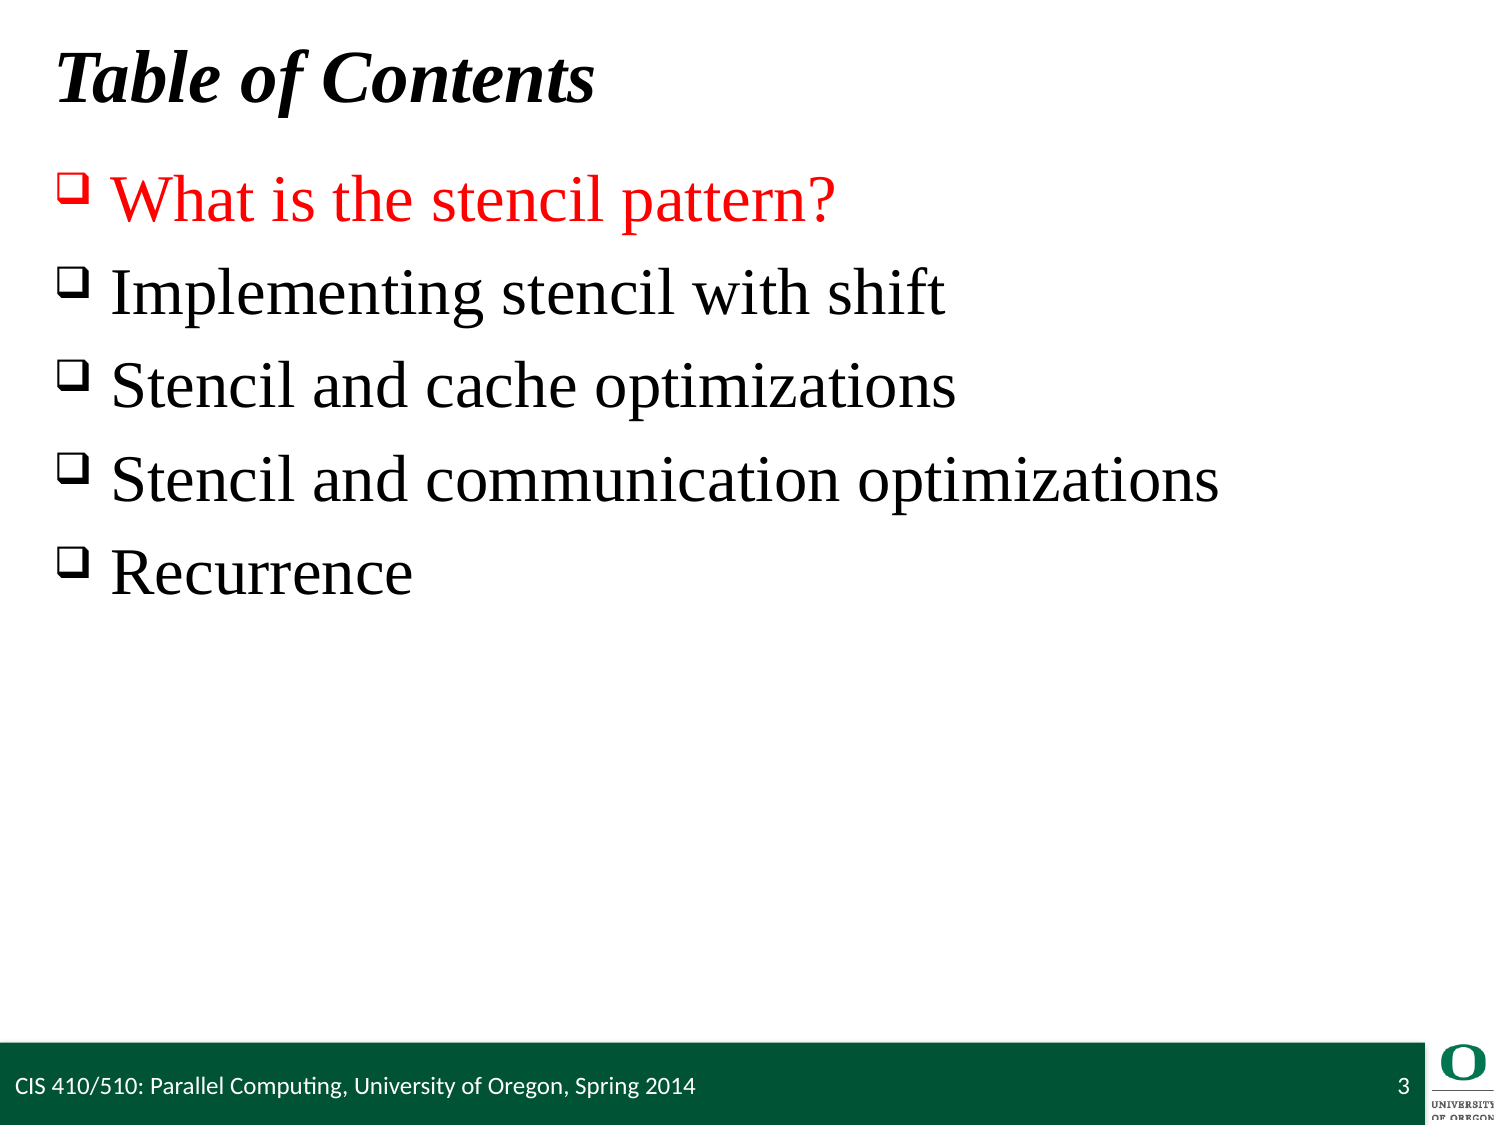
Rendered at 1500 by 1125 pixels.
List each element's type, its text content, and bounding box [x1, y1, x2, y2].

slide_number 3 [1074, 1044, 1425, 1125]
list What is the stencil pattern? Implementing stencil with shift Stencil and cache optimizations Stencil and communication optimizations Recurrence [39, 147, 1500, 1046]
footer CIS 410/510: Parallel Computing, University of Oregon, Spring 2014 [0, 1044, 988, 1125]
title Table of Contents [39, 0, 1500, 145]
